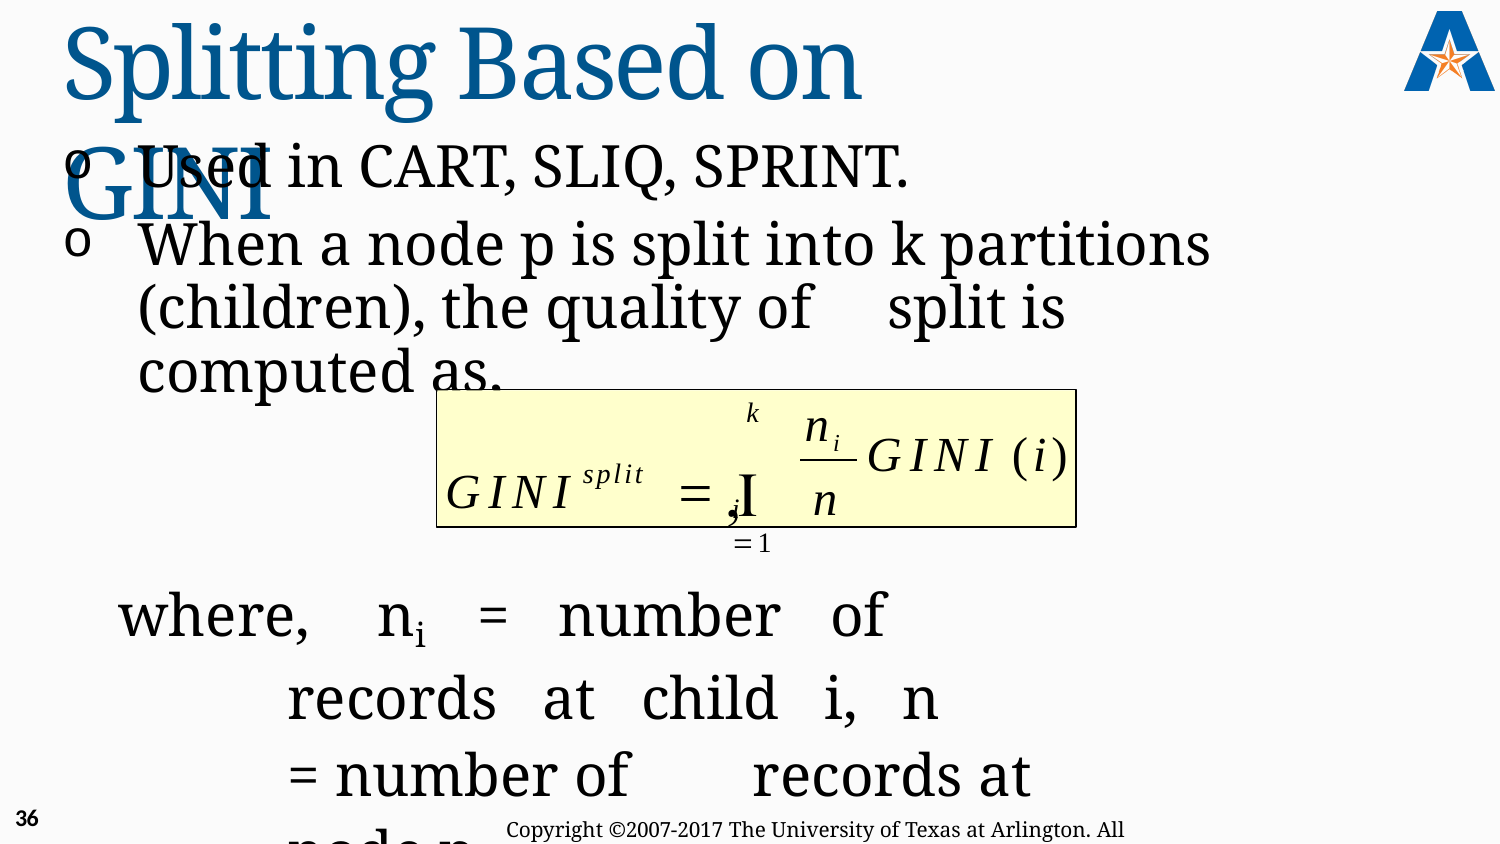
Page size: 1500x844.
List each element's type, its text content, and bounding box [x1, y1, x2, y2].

footer Copyright ©2007-2017 The University of Texas at Arlington. All Rights Reserved. [503, 817, 1173, 844]
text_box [437, 390, 1076, 527]
text_box 36 [12, 801, 43, 832]
text_box where, ni = number of records at child i, n = number of records at node p. [112, 568, 1068, 844]
title Splitting Based on GINI [60, 0, 971, 120]
picture [1404, 11, 1495, 91]
text_box Used in CART, SLIQ, SPRINT. When a node p is split into k partitions (children), the quality of split is computed as, [60, 120, 1349, 404]
text_box ni n [800, 379, 853, 388]
text_box i 1 [731, 535, 785, 558]
